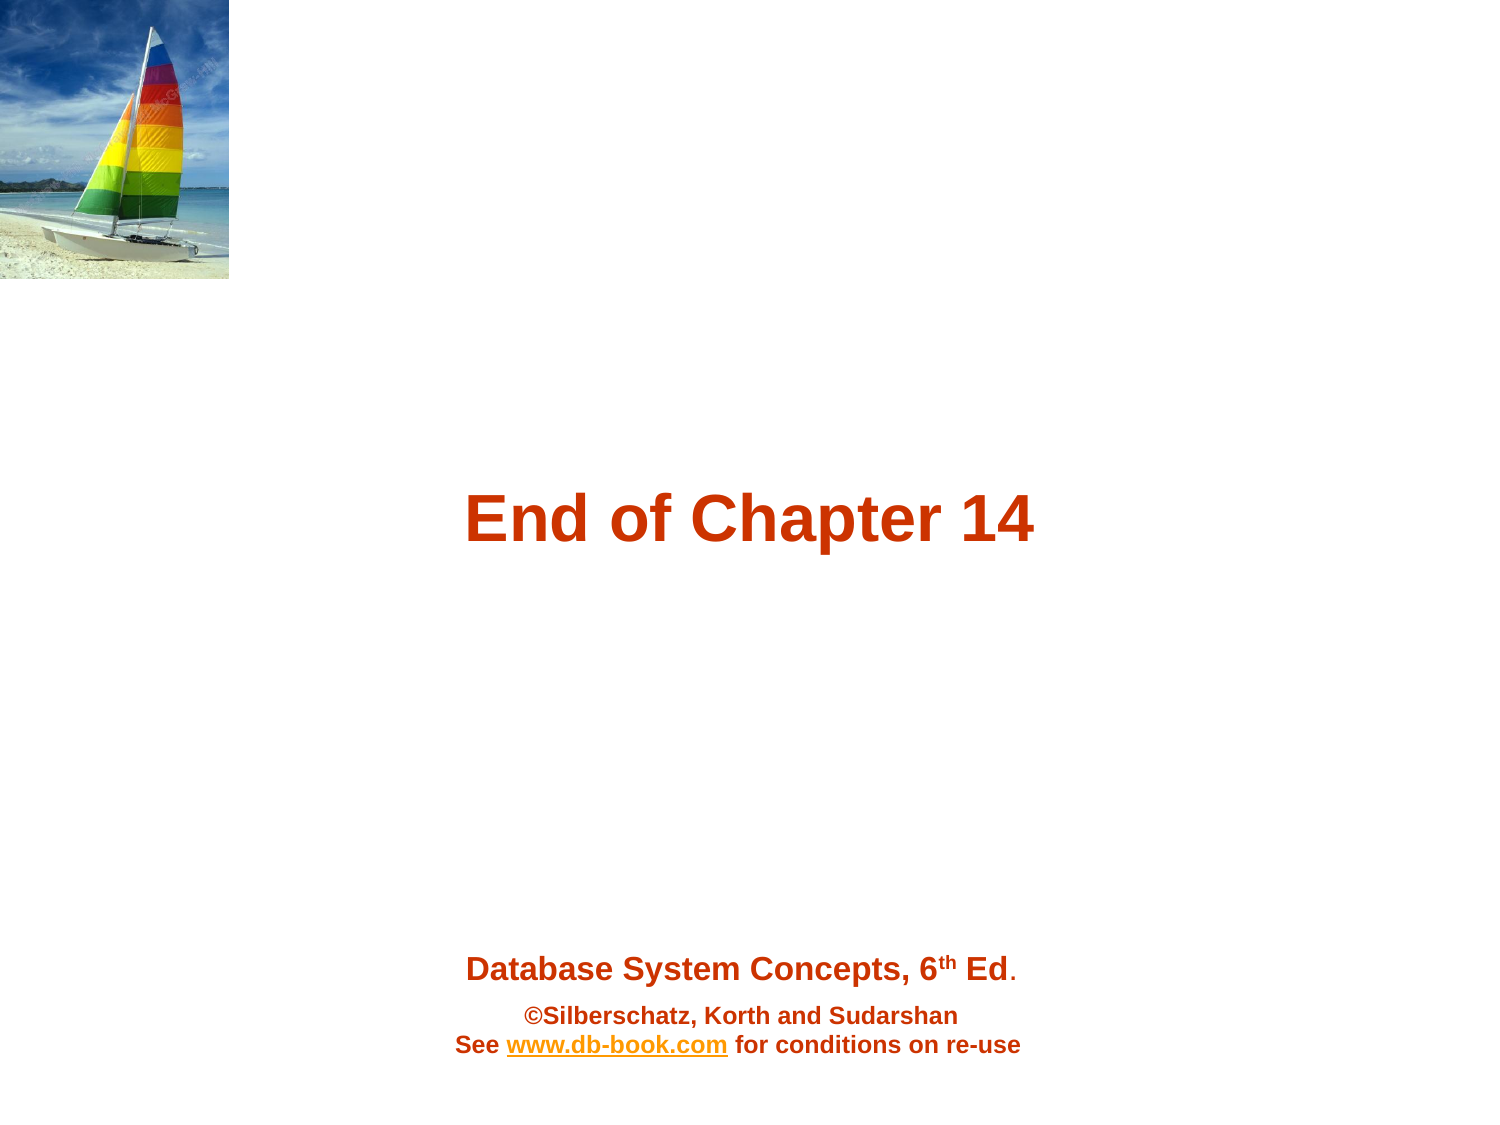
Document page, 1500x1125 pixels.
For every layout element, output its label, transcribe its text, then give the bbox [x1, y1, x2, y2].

picture [0, 0, 229, 279]
title End of Chapter 14 [112, 374, 1388, 563]
